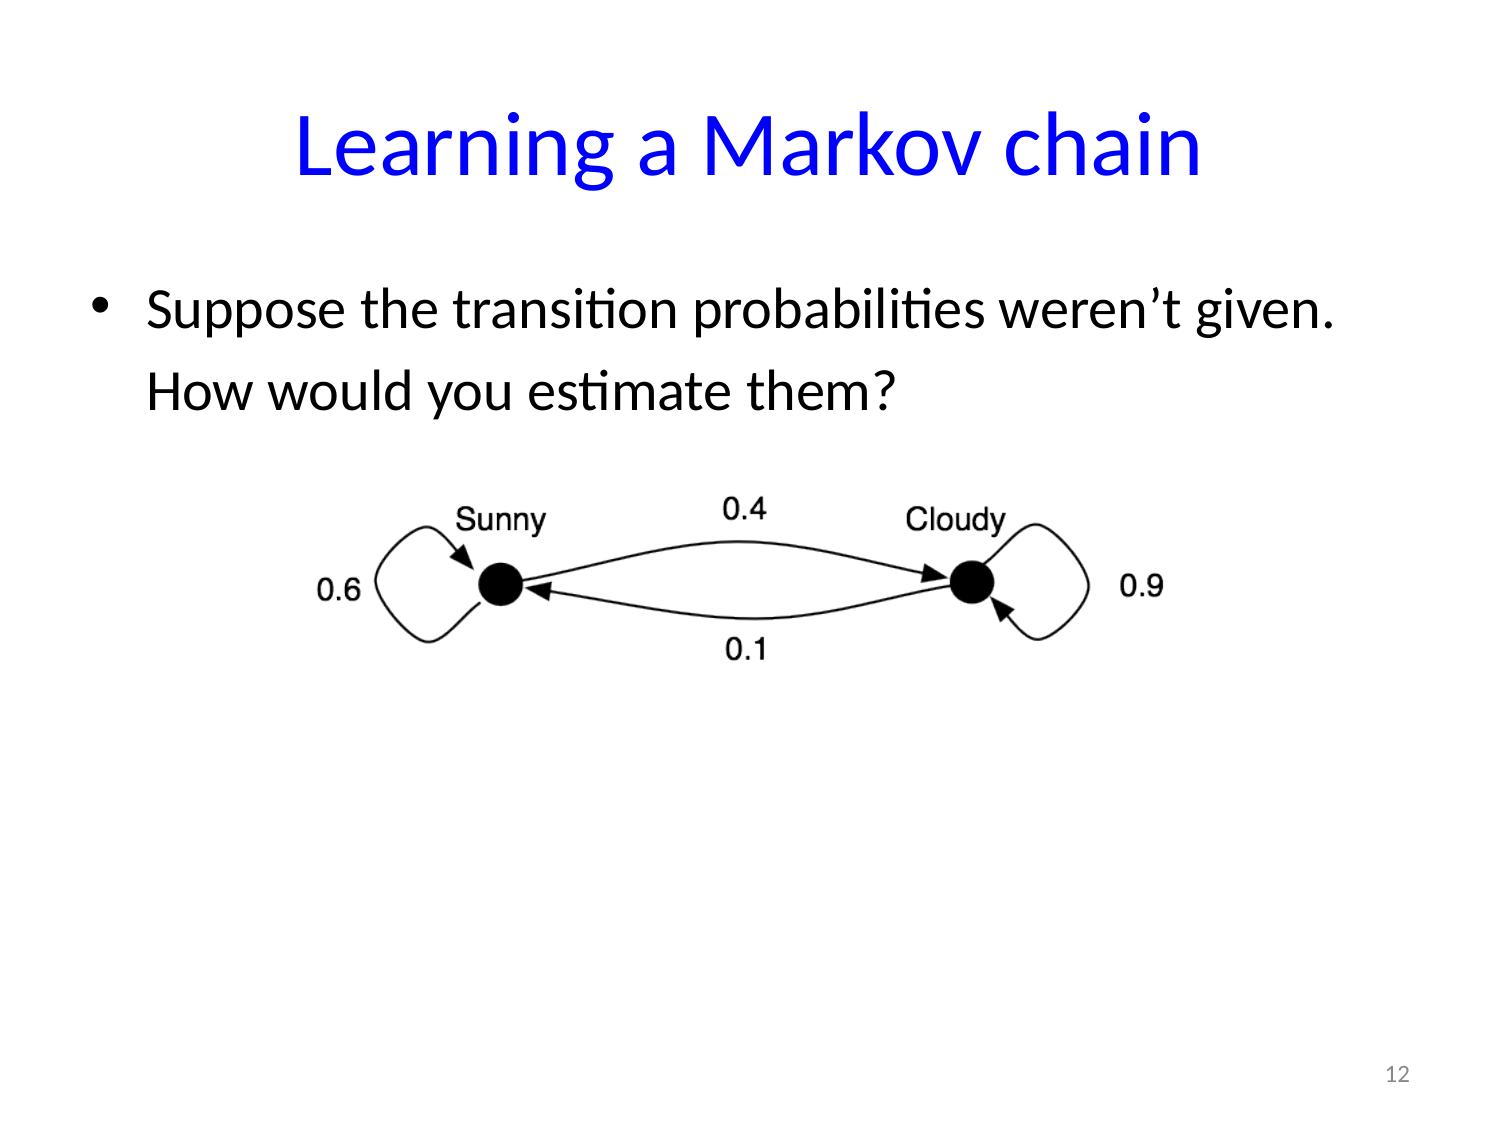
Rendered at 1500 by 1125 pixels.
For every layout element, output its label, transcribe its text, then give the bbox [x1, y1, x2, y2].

slide_number 12 [1074, 1042, 1425, 1103]
picture [301, 447, 1201, 706]
list Suppose the transition probabilities weren’t given. How would you estimate them? [74, 262, 1426, 1006]
title Learning a Markov chain [74, 44, 1426, 233]
